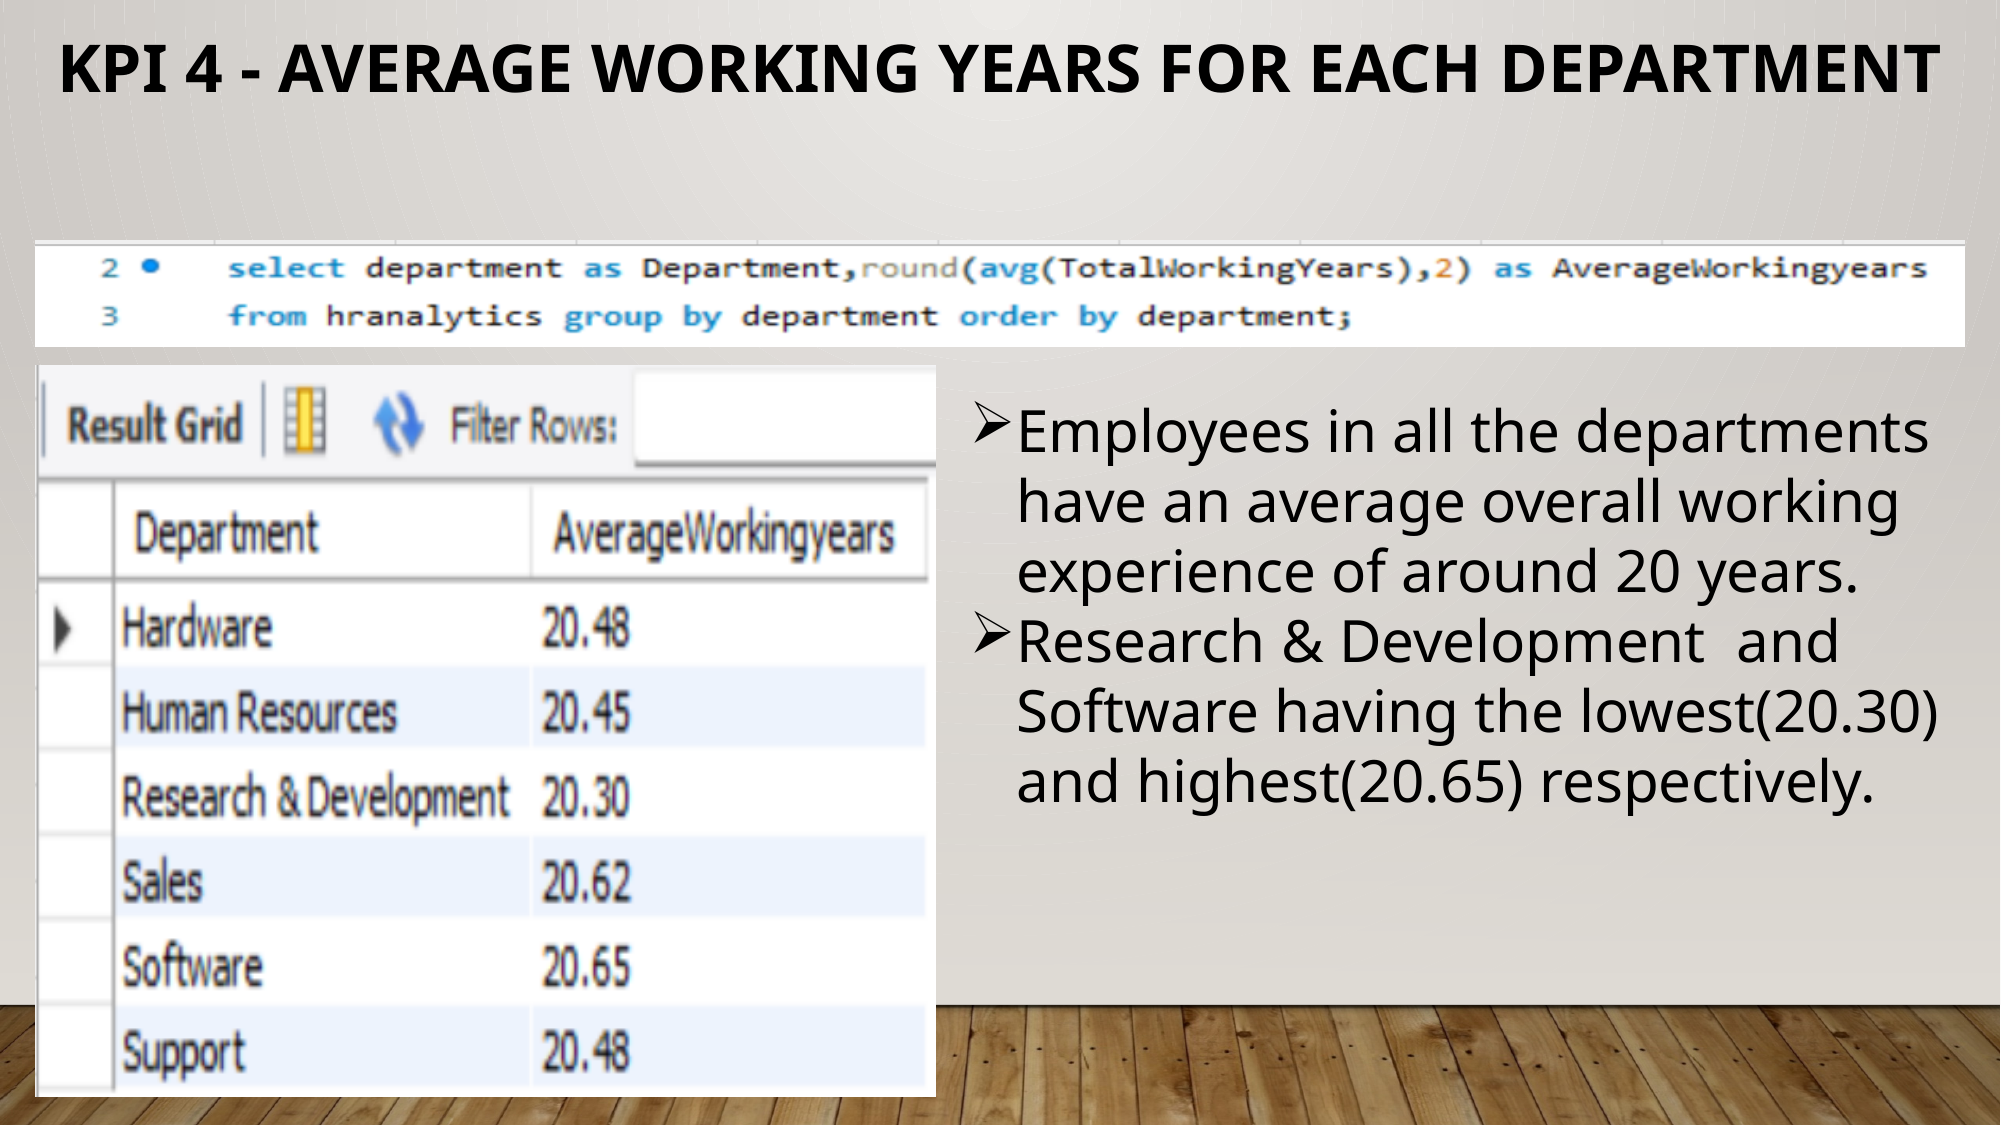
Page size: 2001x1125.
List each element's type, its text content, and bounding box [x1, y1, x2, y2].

picture [0, 365, 2000, 1125]
title KPI 4 - Average working years for each Department [35, 28, 1965, 201]
text_box Employees in all the departments have an average overall working experience of around 20 years. Research & Development and Software having the lowest(20.30) and highest(20.65) respectively. [954, 387, 1965, 822]
picture [35, 240, 1965, 347]
